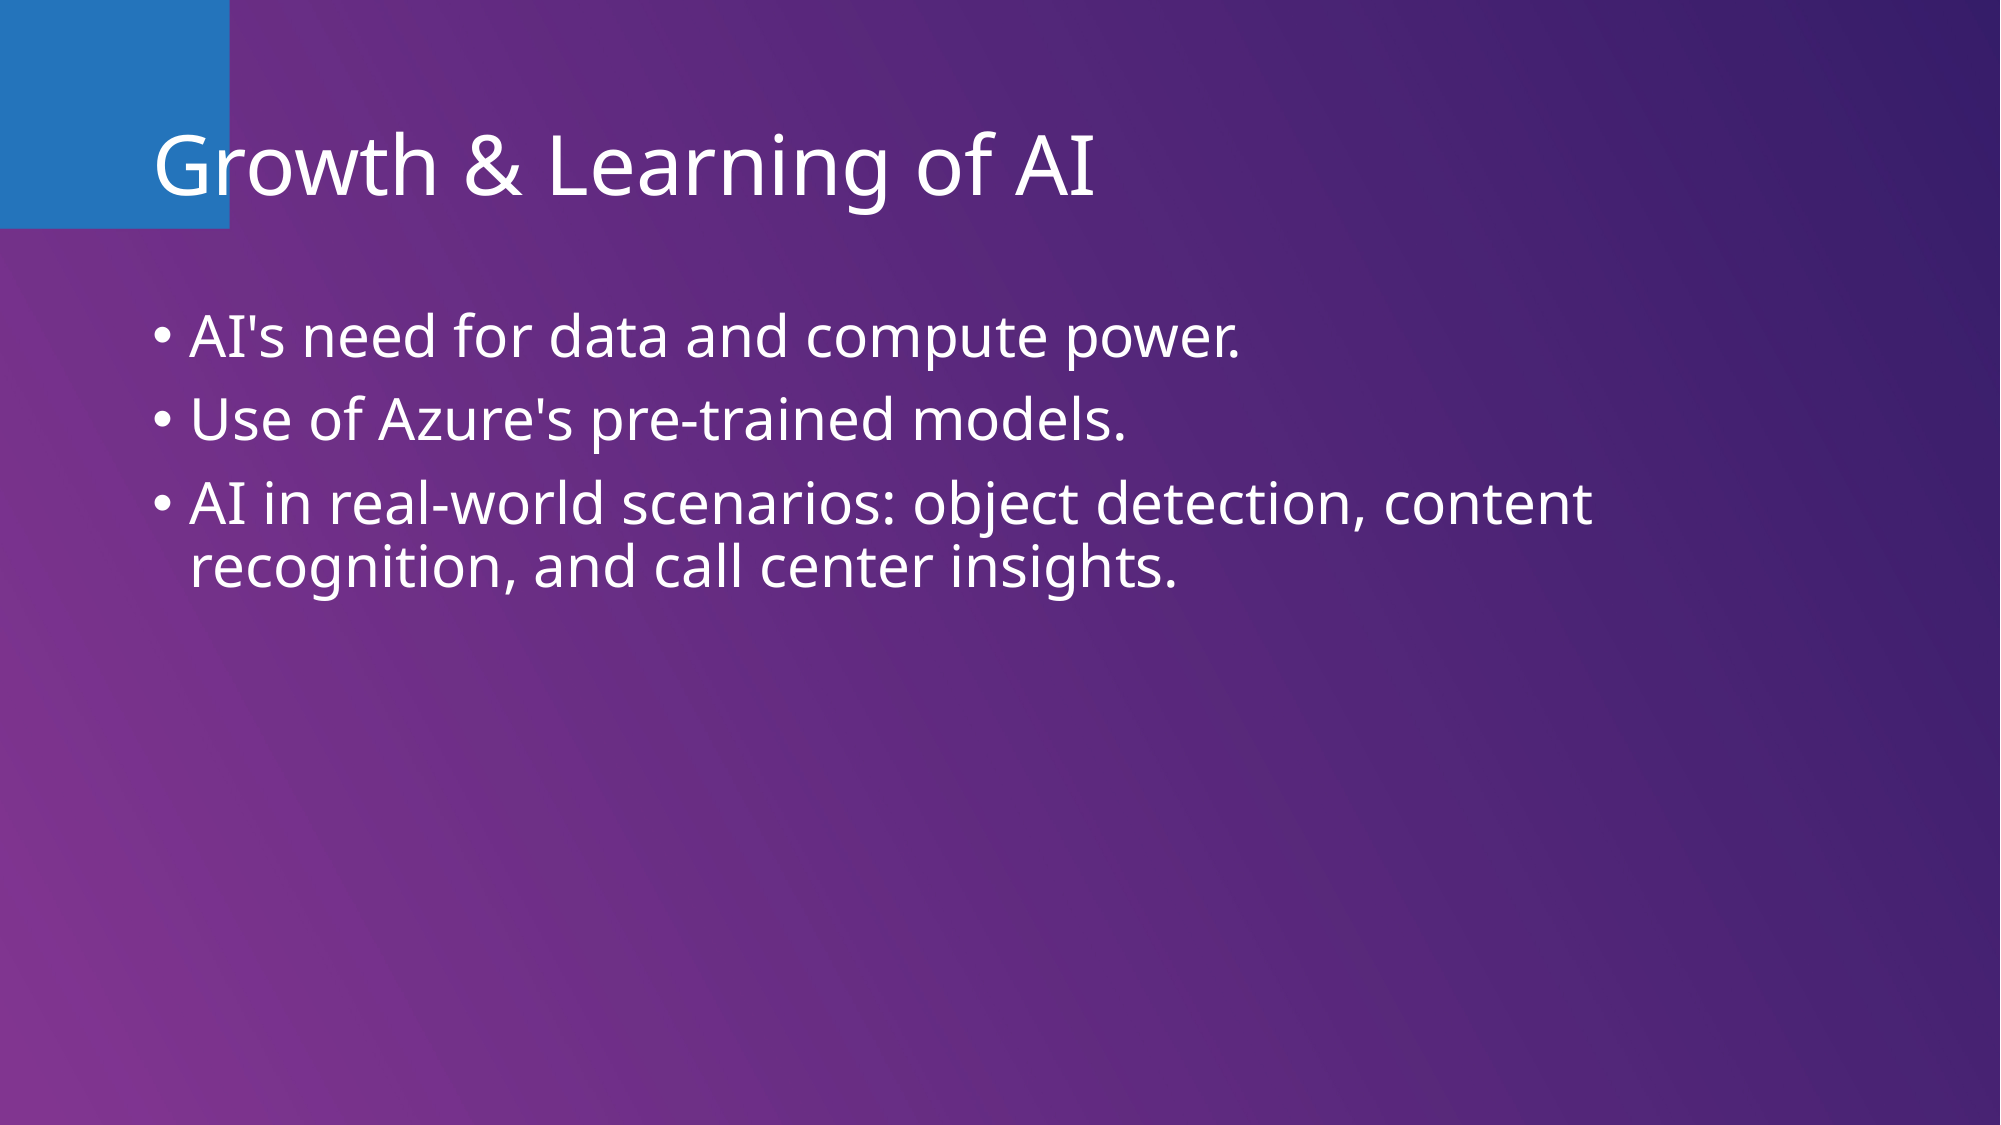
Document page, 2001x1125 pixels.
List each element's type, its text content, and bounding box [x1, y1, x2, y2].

title Growth & Learning of AI [137, 59, 1863, 278]
picture [0, 0, 2000, 1125]
list AI's need for data and compute power. Use of Azure's pre-trained models. AI in real-world scenarios: object detection, content recognition, and call center insights. [137, 299, 1863, 1014]
